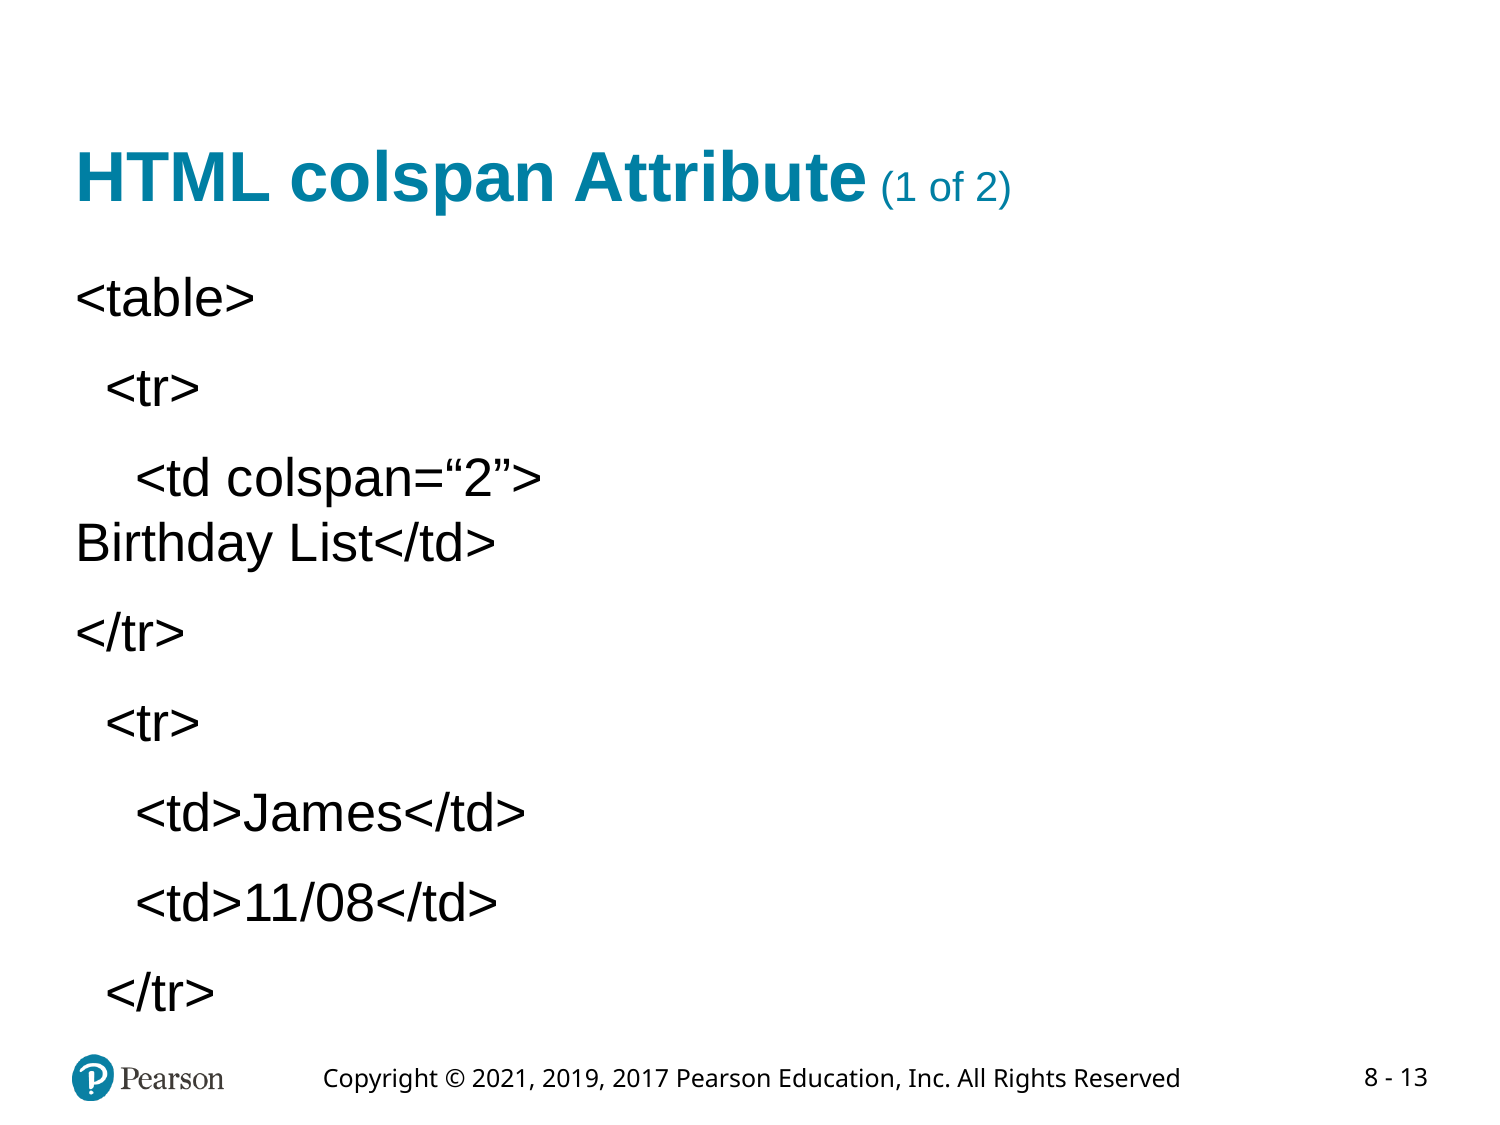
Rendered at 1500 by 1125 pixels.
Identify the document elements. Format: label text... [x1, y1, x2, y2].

title HTML colspan Attribute (1 of 2) [75, 35, 1425, 216]
picture [72, 1054, 89, 1072]
picture [99, 1054, 224, 1101]
picture [72, 1087, 83, 1101]
picture [81, 1064, 107, 1089]
list <table> <tr> <td colspan=“2”> Birthday List</td> </tr> <tr> <td>James</td> <td>11/08</td> </tr> [75, 262, 1425, 1025]
